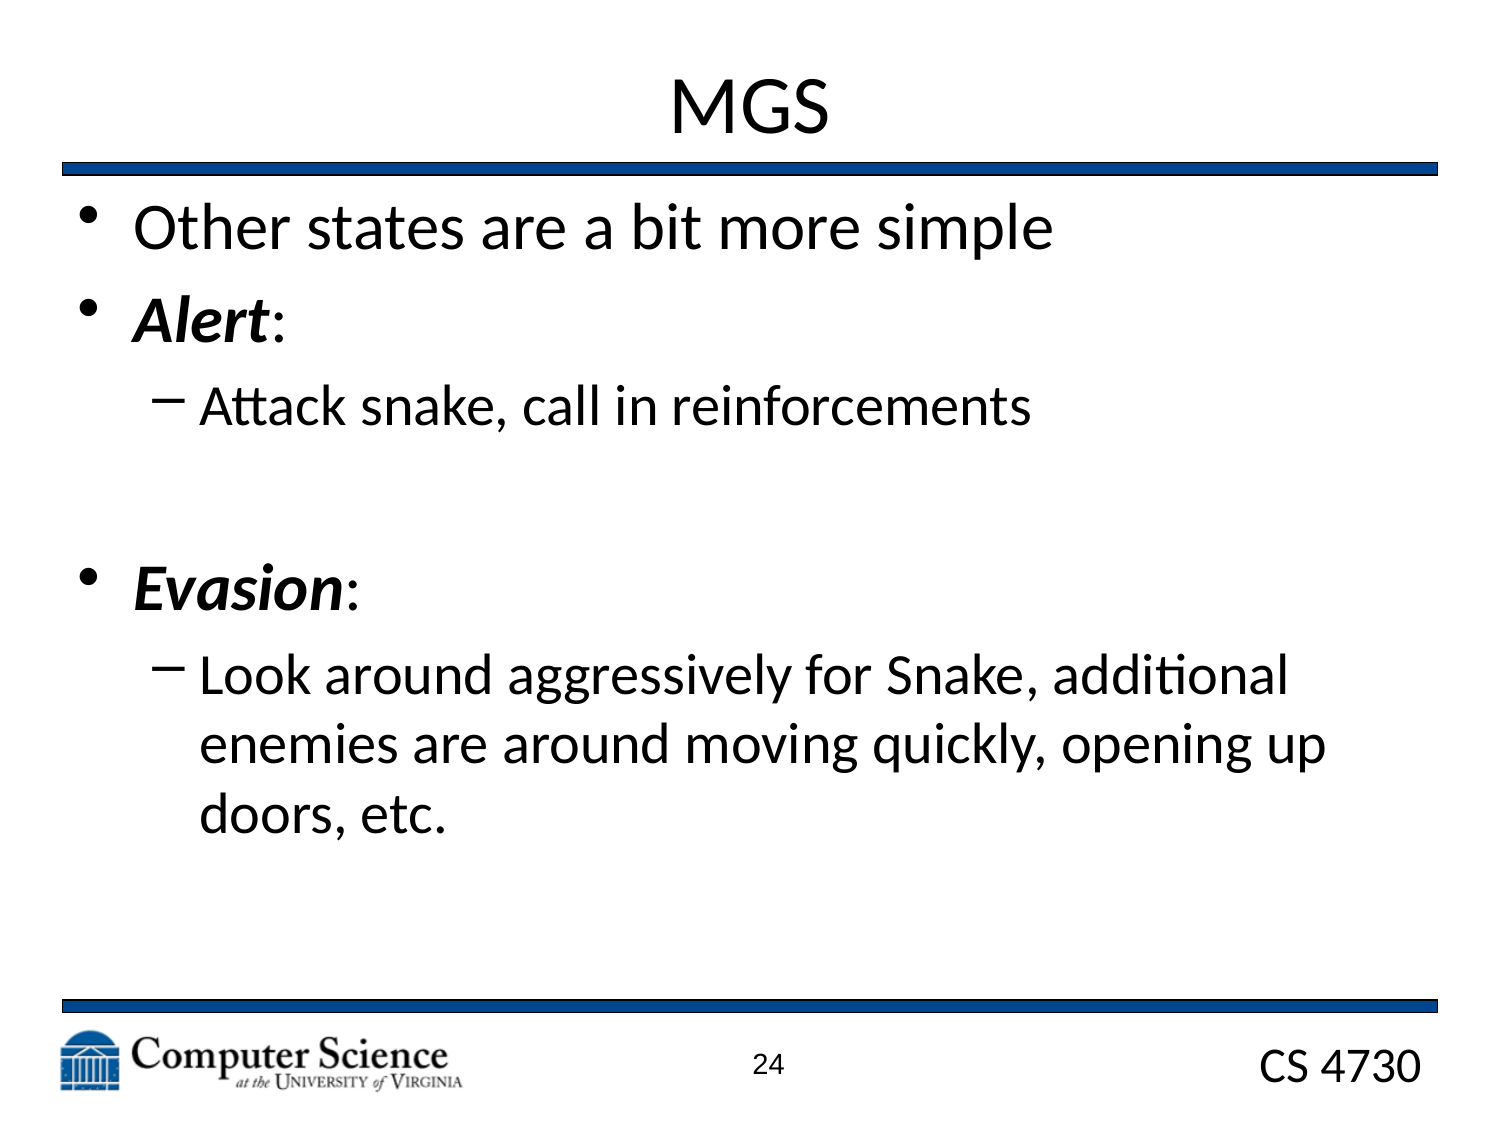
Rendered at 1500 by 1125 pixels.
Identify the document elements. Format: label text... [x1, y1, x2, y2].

picture [50, 1024, 472, 1101]
footer 24 [512, 1037, 1026, 1088]
title MGS [62, 49, 1438, 151]
list Other states are a bit more simple Alert: Attack snake, call in reinforcements Evasion: Look around aggressively for Snake, additional enemies are around moving quickly, opening up doors, etc. [62, 174, 1438, 1001]
